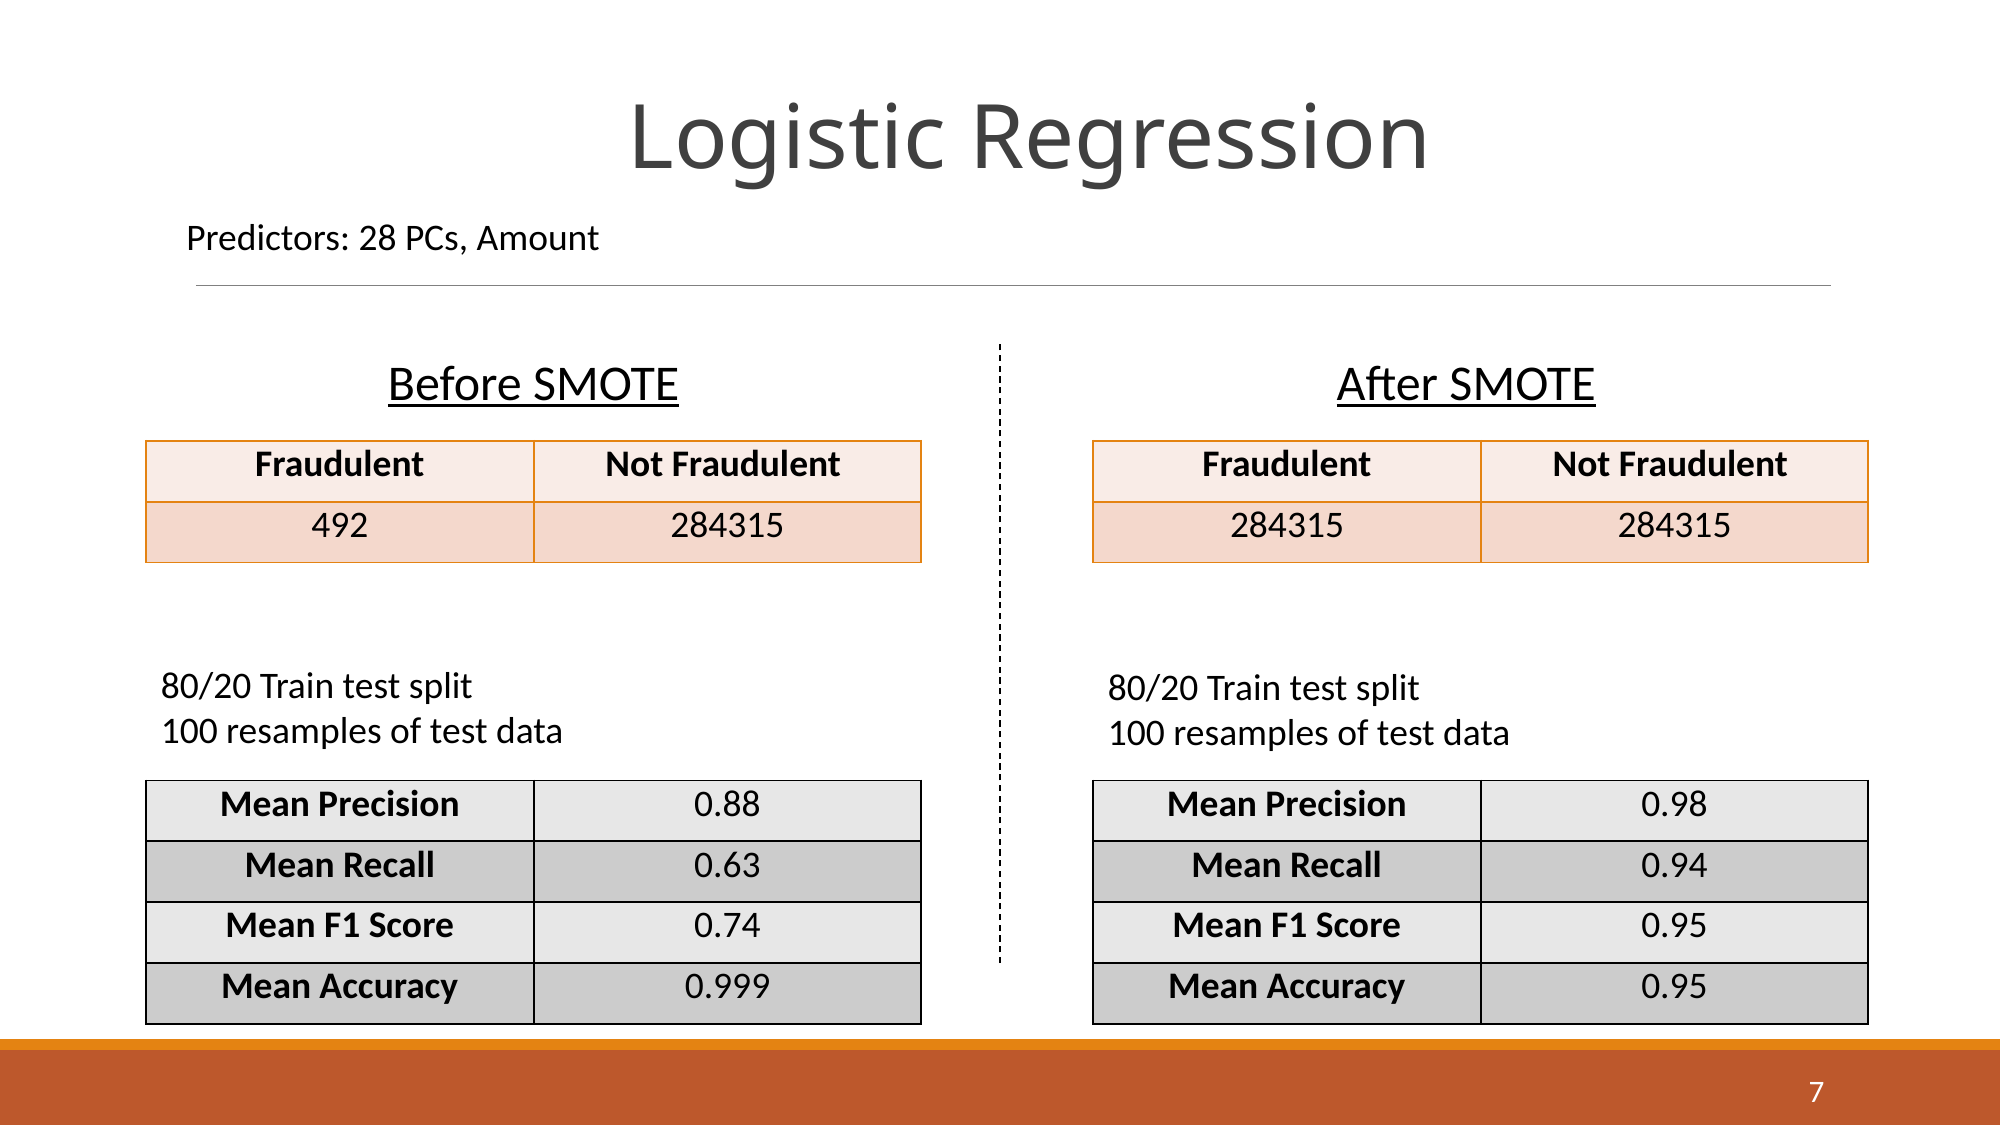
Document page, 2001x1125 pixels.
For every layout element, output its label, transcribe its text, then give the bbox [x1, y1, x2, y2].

text_box After SMOTE [1171, 342, 1761, 418]
table_cell 0.999 [535, 964, 920, 1023]
table_cell 0.95 [1482, 903, 1867, 962]
table_header 0.88 [535, 781, 920, 840]
text_box Logistic Regression [204, 88, 1855, 195]
table_header Not Fraudulent [1482, 442, 1867, 501]
table_cell 0.63 [535, 842, 920, 901]
table_cell 284315 [1482, 503, 1867, 562]
slide_number 7 [1624, 1059, 1840, 1120]
table_cell Mean F1 Score [147, 903, 533, 962]
table_cell 0.74 [535, 903, 920, 962]
table_header Fraudulent [147, 442, 533, 501]
text_box 80/20 Train test split 100 resamples of test data [146, 653, 595, 759]
table_header Fraudulent [1094, 442, 1480, 501]
table_cell 0.95 [1482, 964, 1867, 1023]
text_box 80/20 Train test split 100 resamples of test data [1093, 655, 1542, 761]
table_cell 492 [147, 503, 533, 562]
table_header Mean Precision [147, 781, 533, 840]
table_cell 284315 [535, 503, 920, 562]
table_header Not Fraudulent [535, 442, 920, 501]
table_cell 284315 [1094, 503, 1480, 562]
table_header 0.98 [1482, 781, 1867, 840]
table_header Mean Precision [1094, 781, 1480, 840]
table_cell Mean Accuracy [147, 964, 533, 1023]
table_cell Mean Recall [147, 842, 533, 901]
text_box Predictors: 28 PCs, Amount [171, 205, 1172, 266]
table_cell Mean Recall [1094, 842, 1480, 901]
table_cell Mean Accuracy [1094, 964, 1480, 1023]
table_cell Mean F1 Score [1094, 903, 1480, 962]
text_box Before SMOTE [239, 342, 829, 418]
table_cell 0.94 [1482, 842, 1867, 901]
